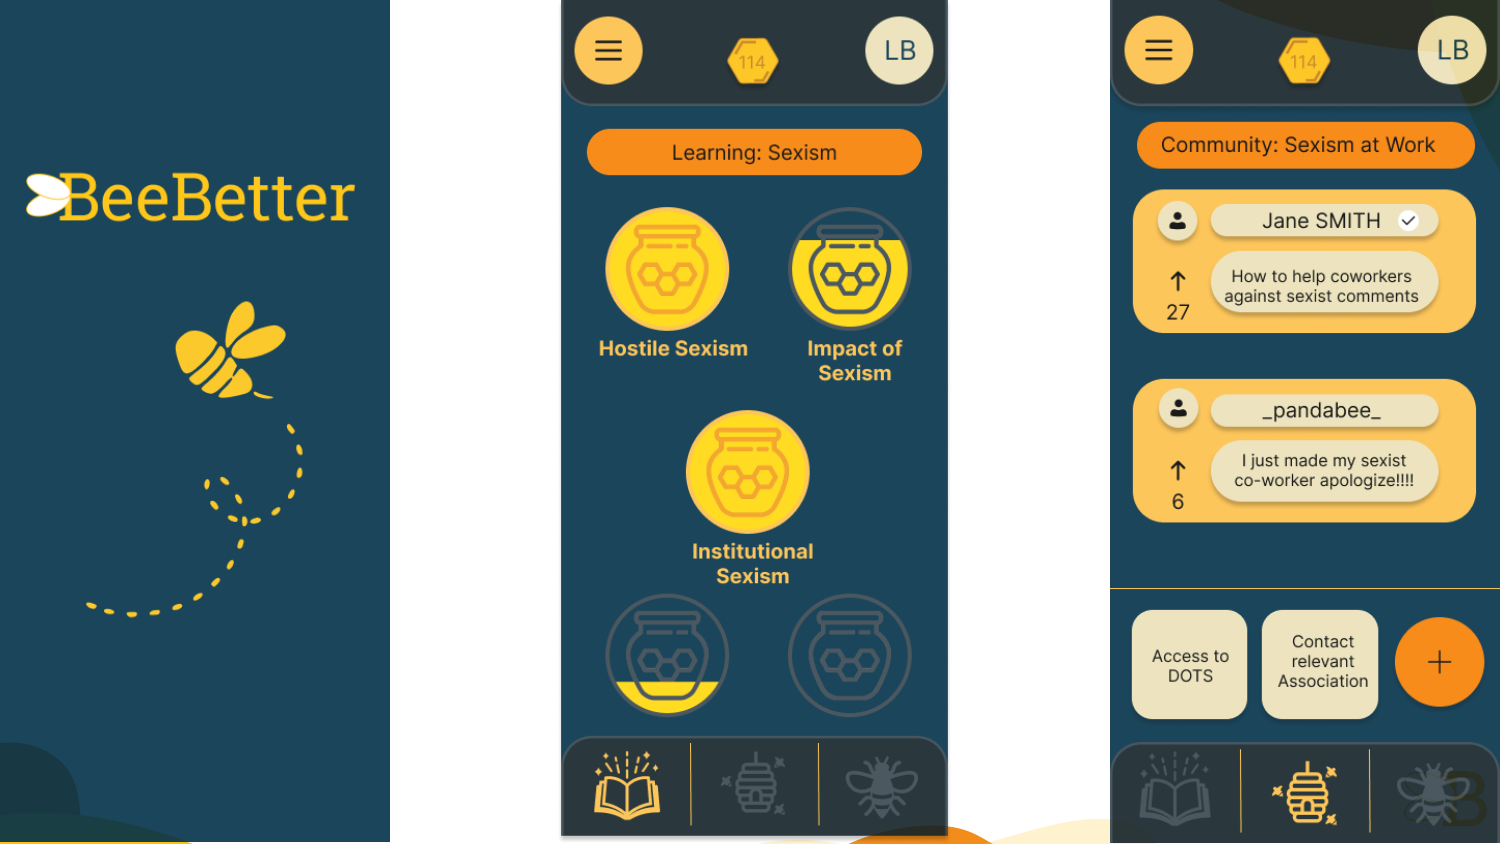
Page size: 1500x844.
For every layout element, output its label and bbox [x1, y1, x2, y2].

picture [1110, 0, 1500, 844]
list [0, 0, 390, 843]
picture [557, 0, 952, 844]
